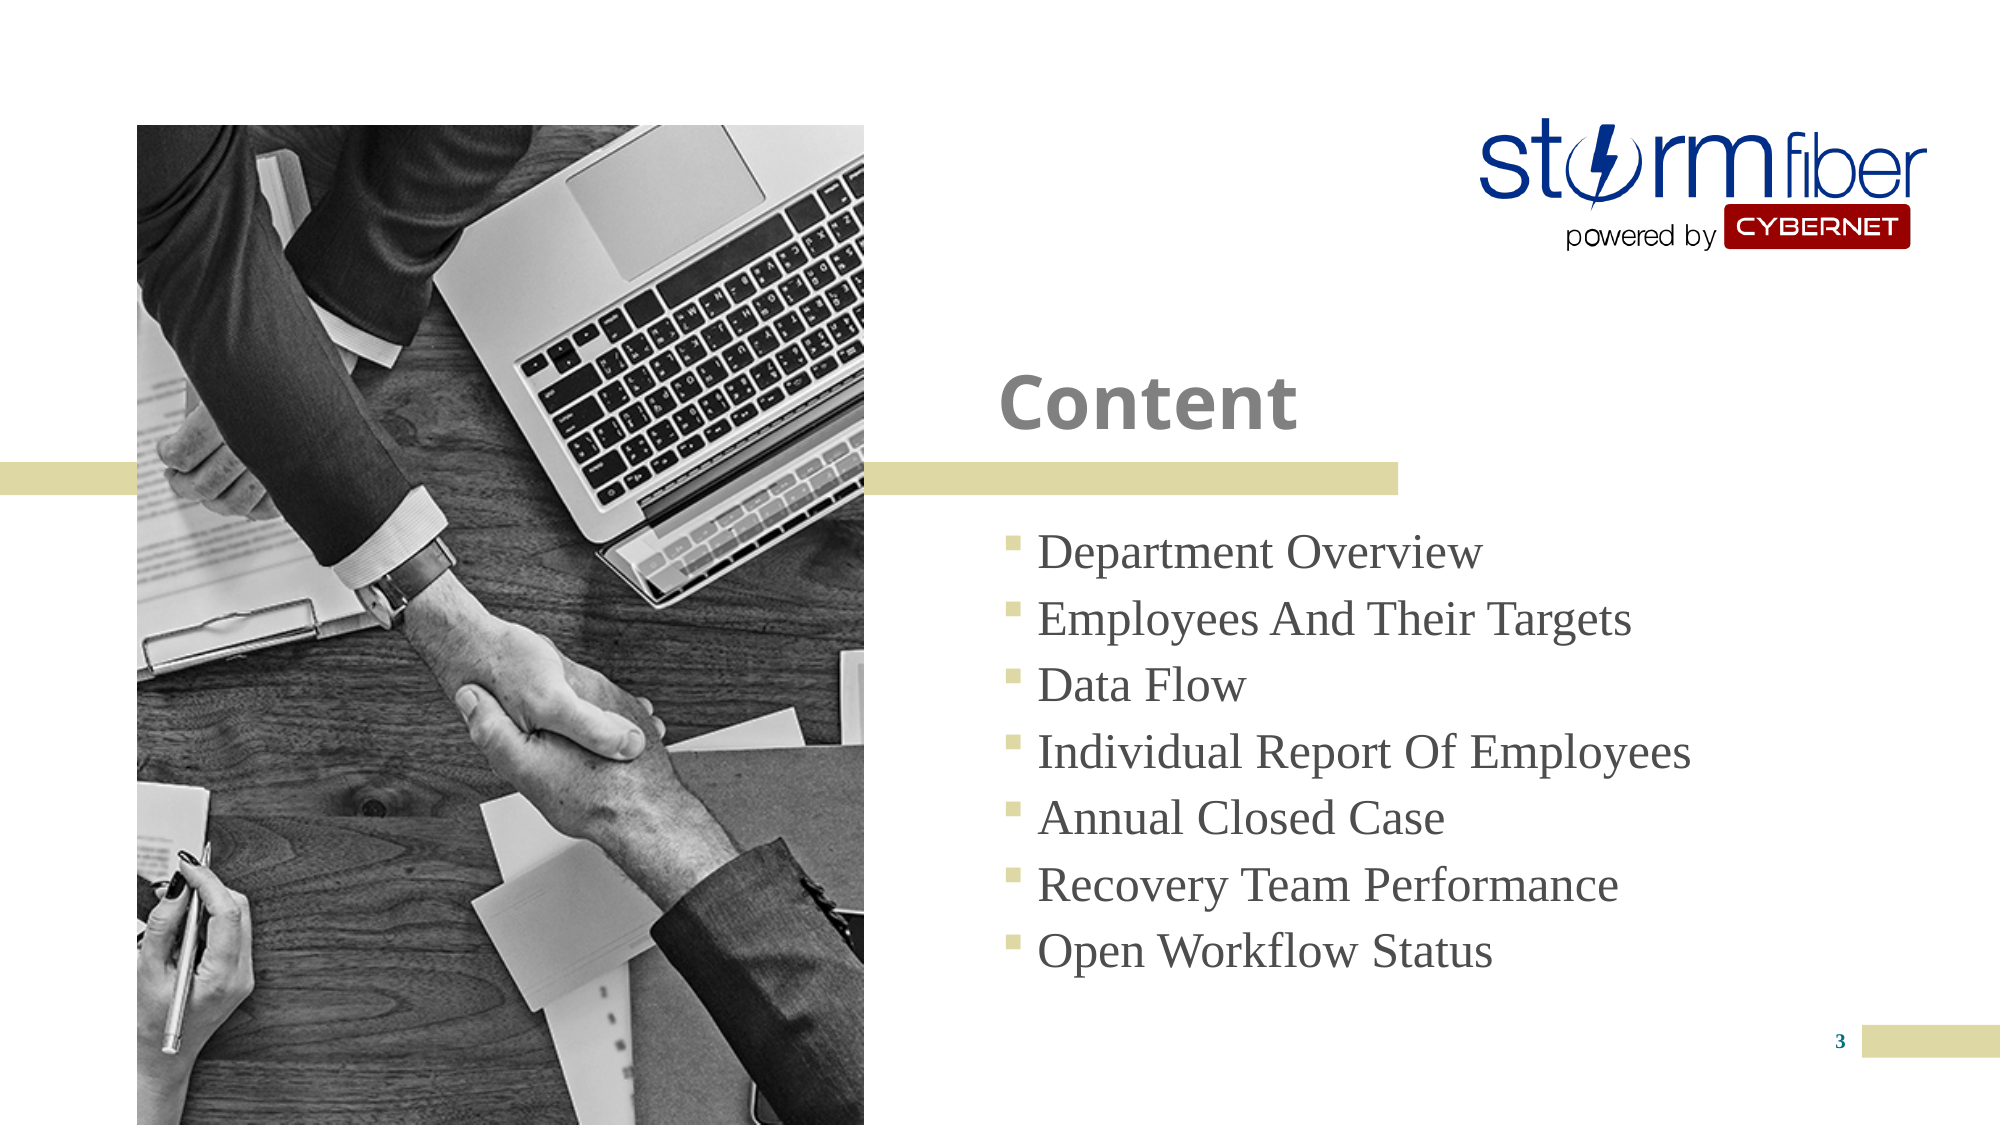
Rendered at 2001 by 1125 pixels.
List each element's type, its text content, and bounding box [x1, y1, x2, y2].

picture [1480, 118, 1928, 251]
picture [137, 125, 865, 1125]
title Content [997, 228, 1859, 446]
slide_number 3 [1818, 1027, 1863, 1065]
list Department Overview Employees And Their Targets Data Flow Individual Report Of Employees Annual Closed Case Recovery Team Performance Open Workflow Status [1001, 525, 1859, 998]
